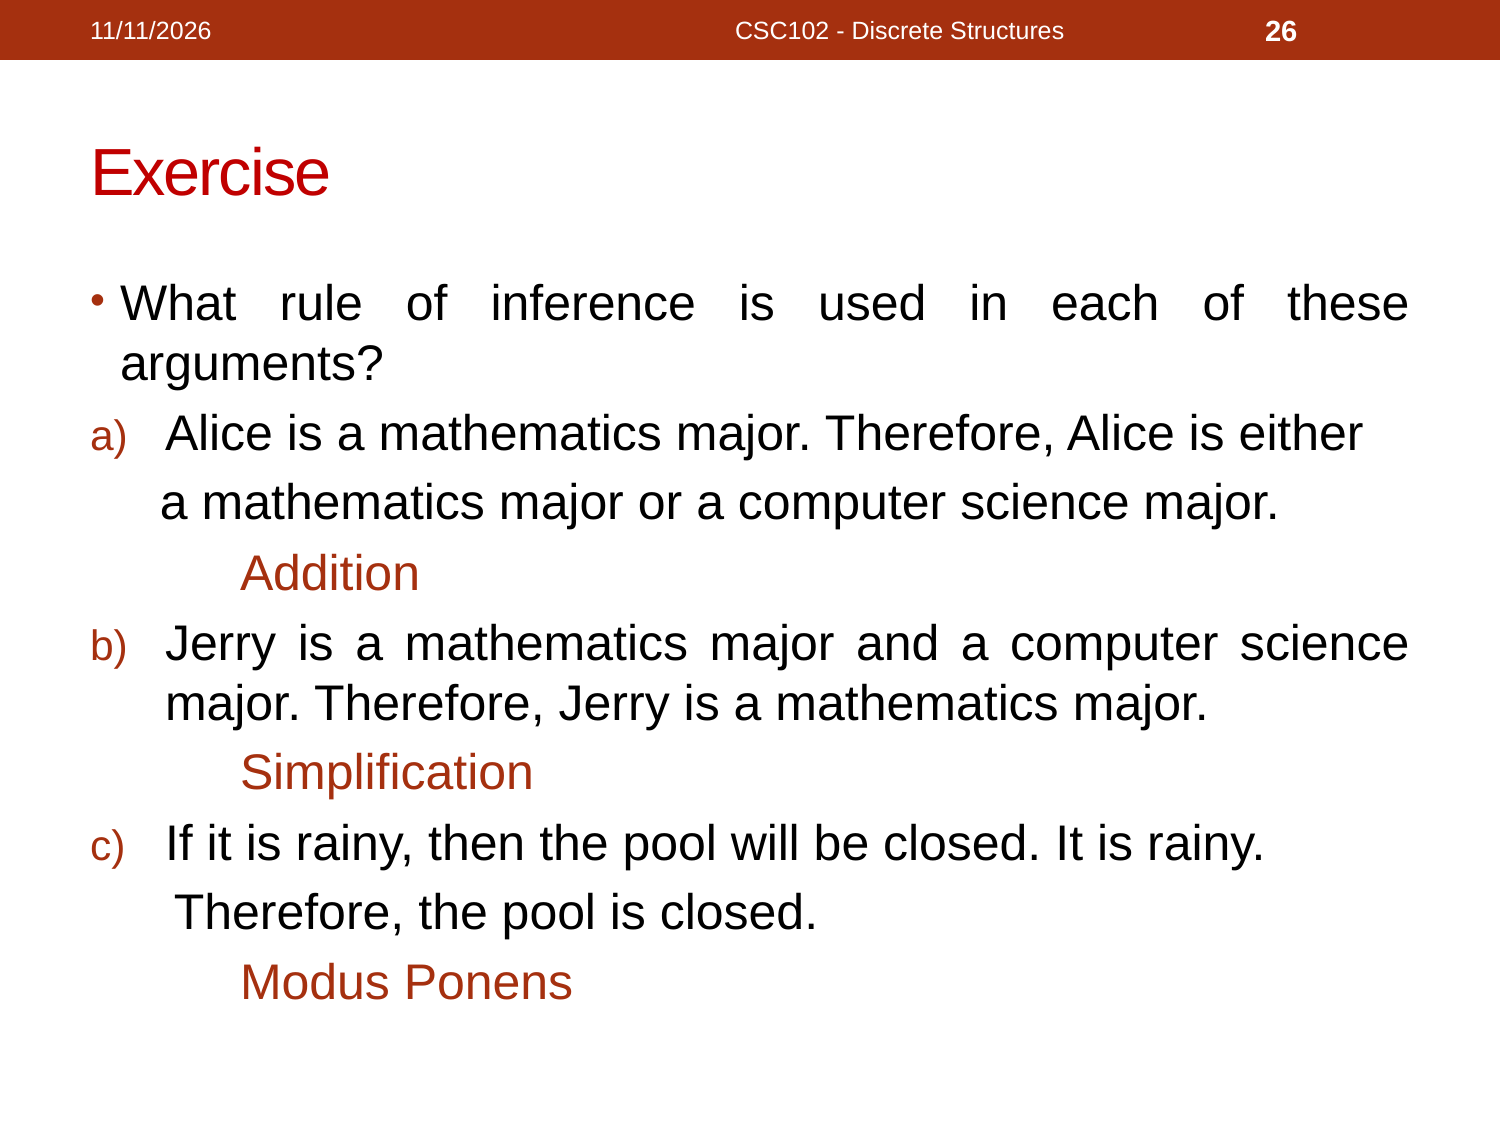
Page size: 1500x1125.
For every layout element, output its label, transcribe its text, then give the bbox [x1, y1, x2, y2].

title Exercise [75, 87, 1425, 250]
slide_number 26 [1250, 3, 1425, 57]
footer CSC102 - Discrete Structures [562, 3, 1238, 57]
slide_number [75, 3, 550, 57]
list What rule of inference is used in each of these arguments? Alice is a mathematics major. Therefore, Alice is either a mathematics major or a computer science major. Addition Jerry is a mathematics major and a computer science major. Therefore, Jerry is a mathematics major. Simplification If it is rainy, then the pool will be closed. It is rainy. Therefore, the pool is closed. Modus Ponens [75, 262, 1425, 1063]
